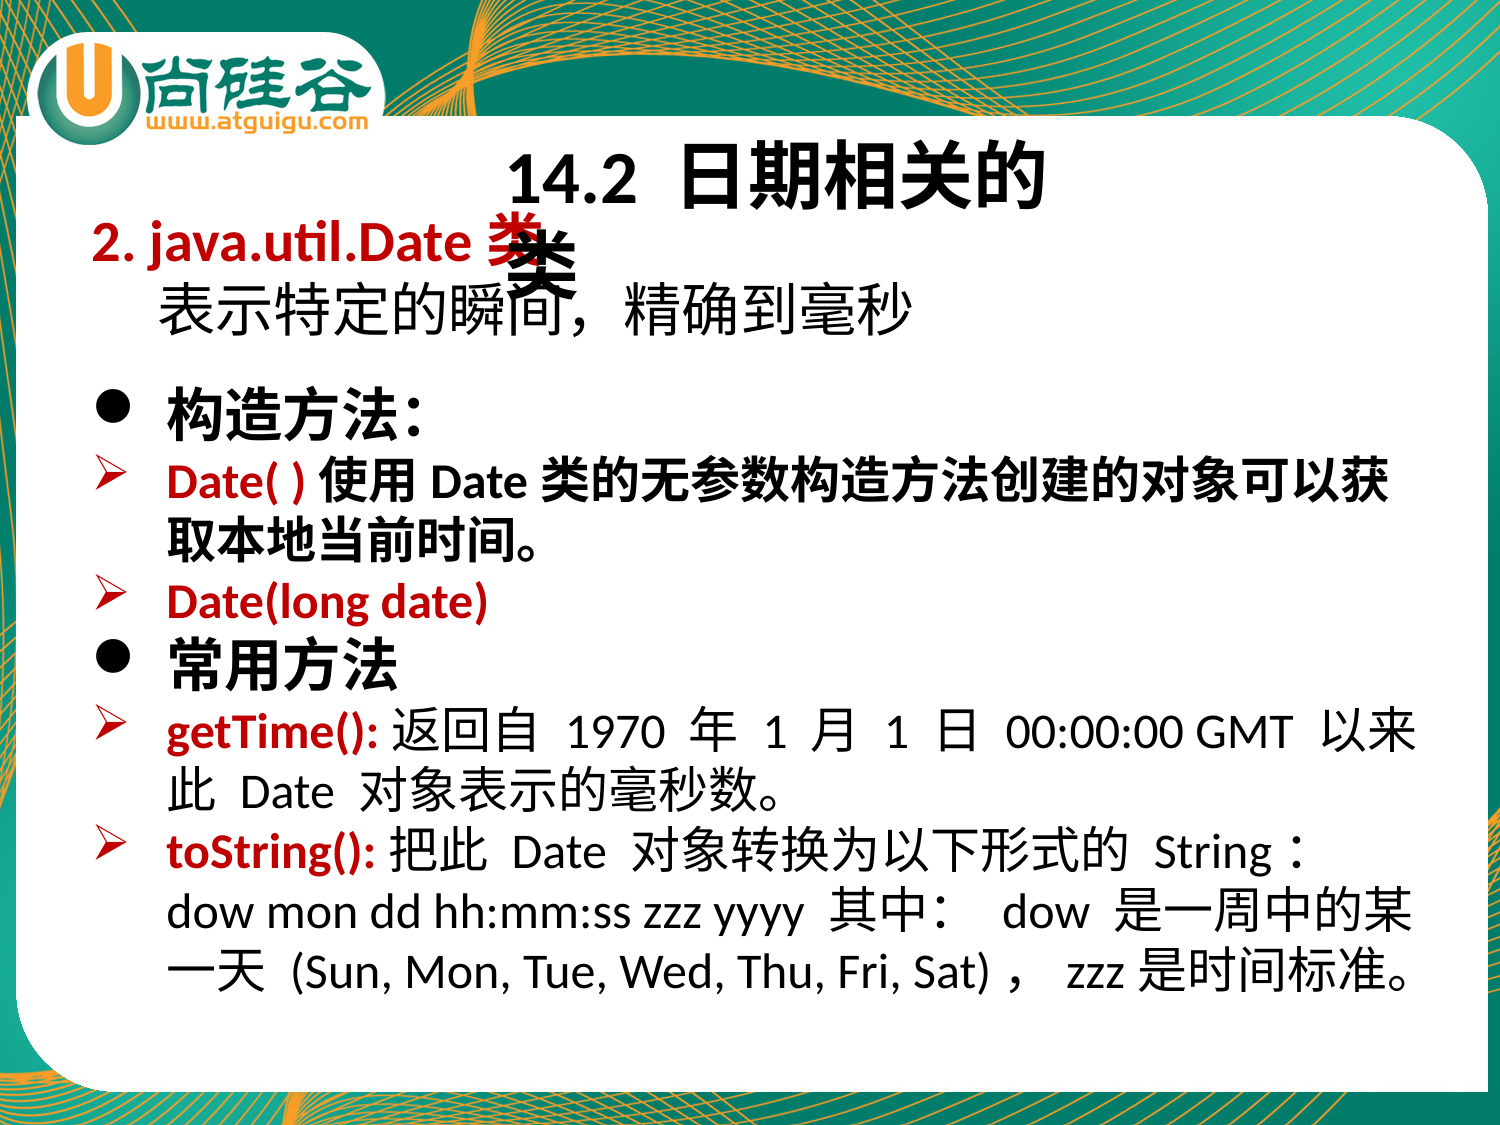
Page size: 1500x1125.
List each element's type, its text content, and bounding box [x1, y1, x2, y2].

picture [0, 0, 1500, 1125]
text_box 14.2 日期相关的类 [490, 121, 1128, 317]
text_box 2. java.util.Date类 表示特定的瞬间，精确到毫秒 构造方法： Date( )使用Date类的无参数构造方法创建的对象可以获取本地当前时间。 Date(long date) 常用方法 getTime():返回自 1970 年 1 月 1 日 00:00:00 GMT 以来此 Date 对象表示的毫秒数。 toString():把此 Date 对象转换为以下形式的 String： dow mon dd hh:mm:ss zzz yyyy 其中： dow 是一周中的某一天 (Sun, Mon, Tue, Wed, Thu, Fri, Sat)，zzz是时间标准。 [76, 196, 1447, 1006]
